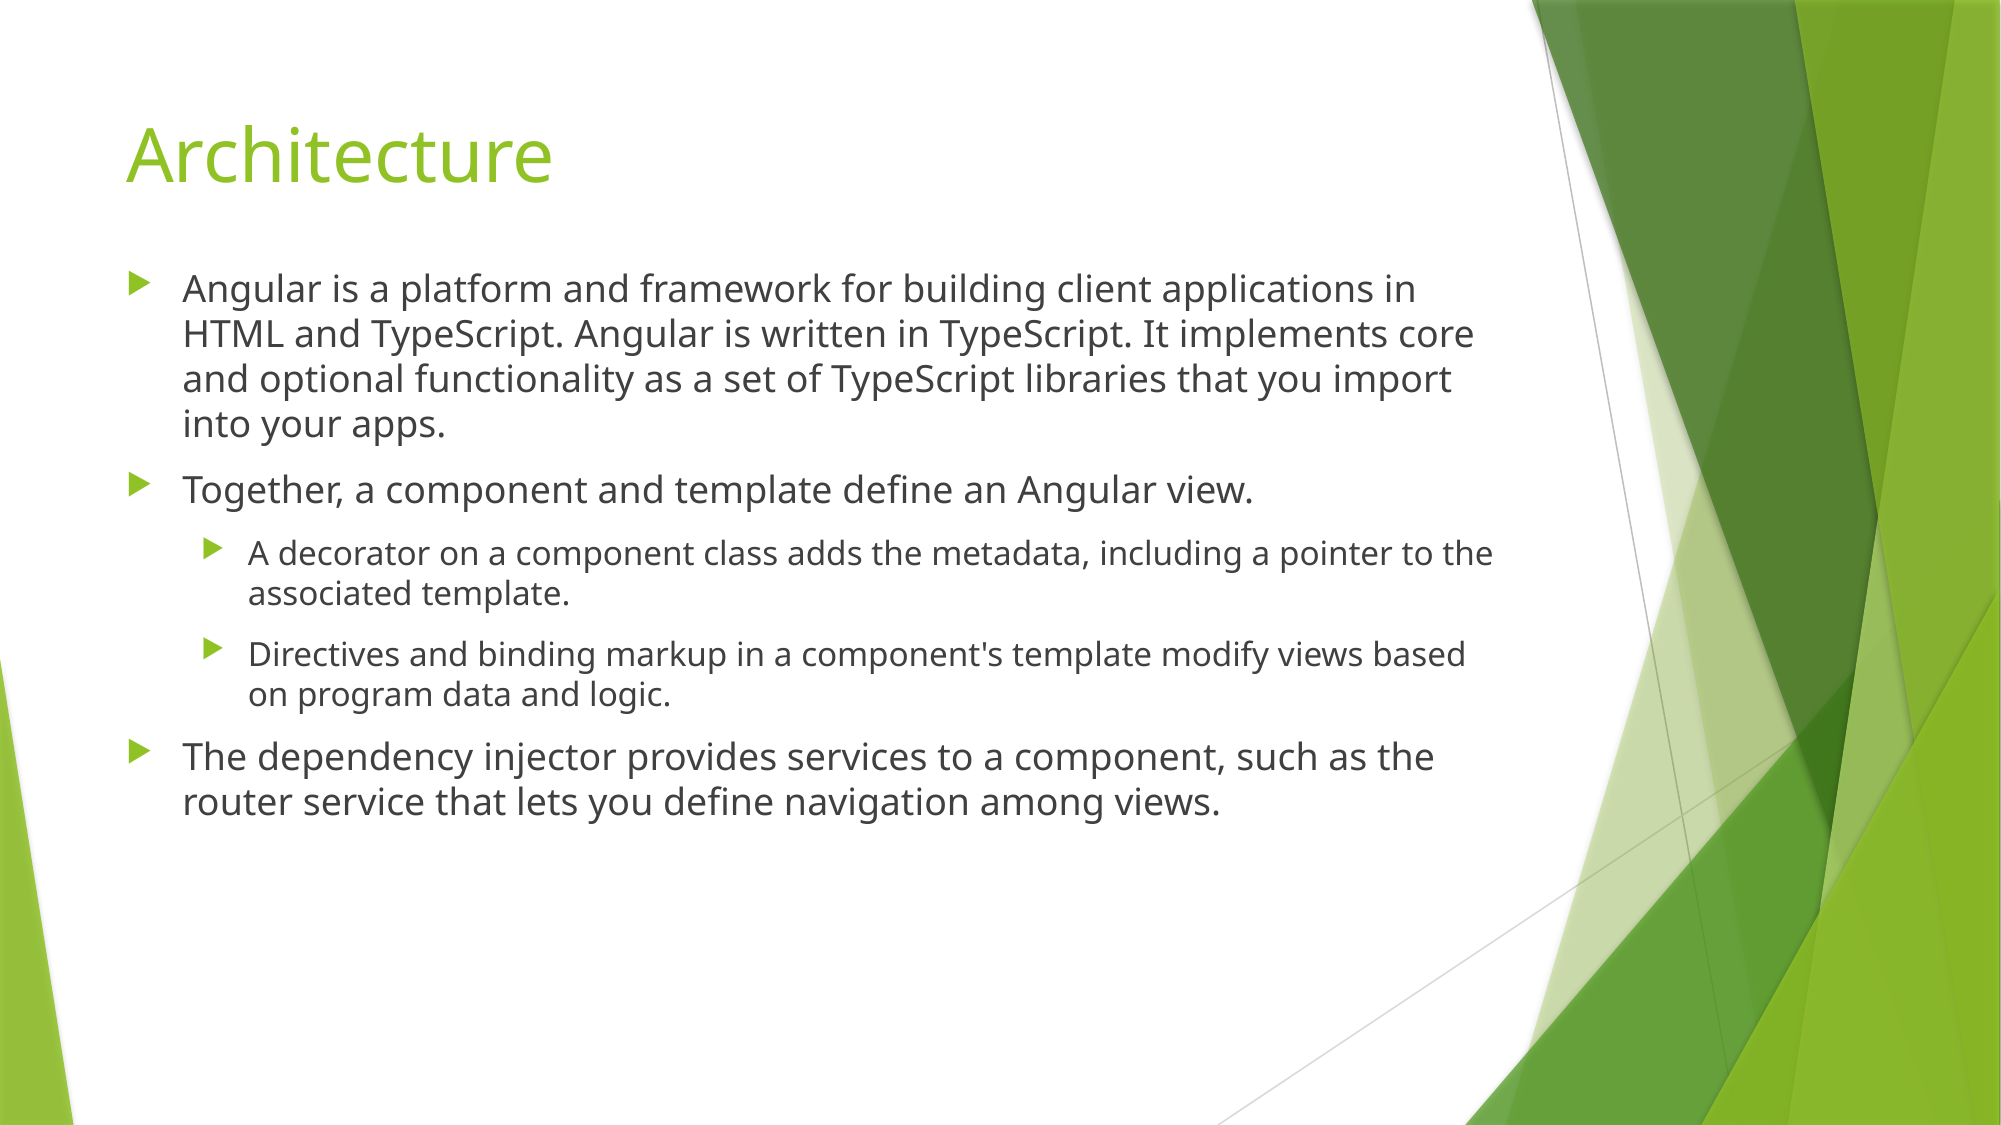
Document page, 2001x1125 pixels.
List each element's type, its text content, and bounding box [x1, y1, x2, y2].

list Angular is a platform and framework for building client applications in HTML and TypeScript. Angular is written in TypeScript. It implements core and optional functionality as a set of TypeScript libraries that you import into your apps. Together, a component and template define an Angular view. A decorator on a component class adds the metadata, including a pointer to the associated template. Directives and binding markup in a component's template modify views based on program data and logic. The dependency injector provides services to a component, such as the router service that lets you define navigation among views. [111, 257, 1522, 992]
title Architecture [111, 99, 1522, 238]
